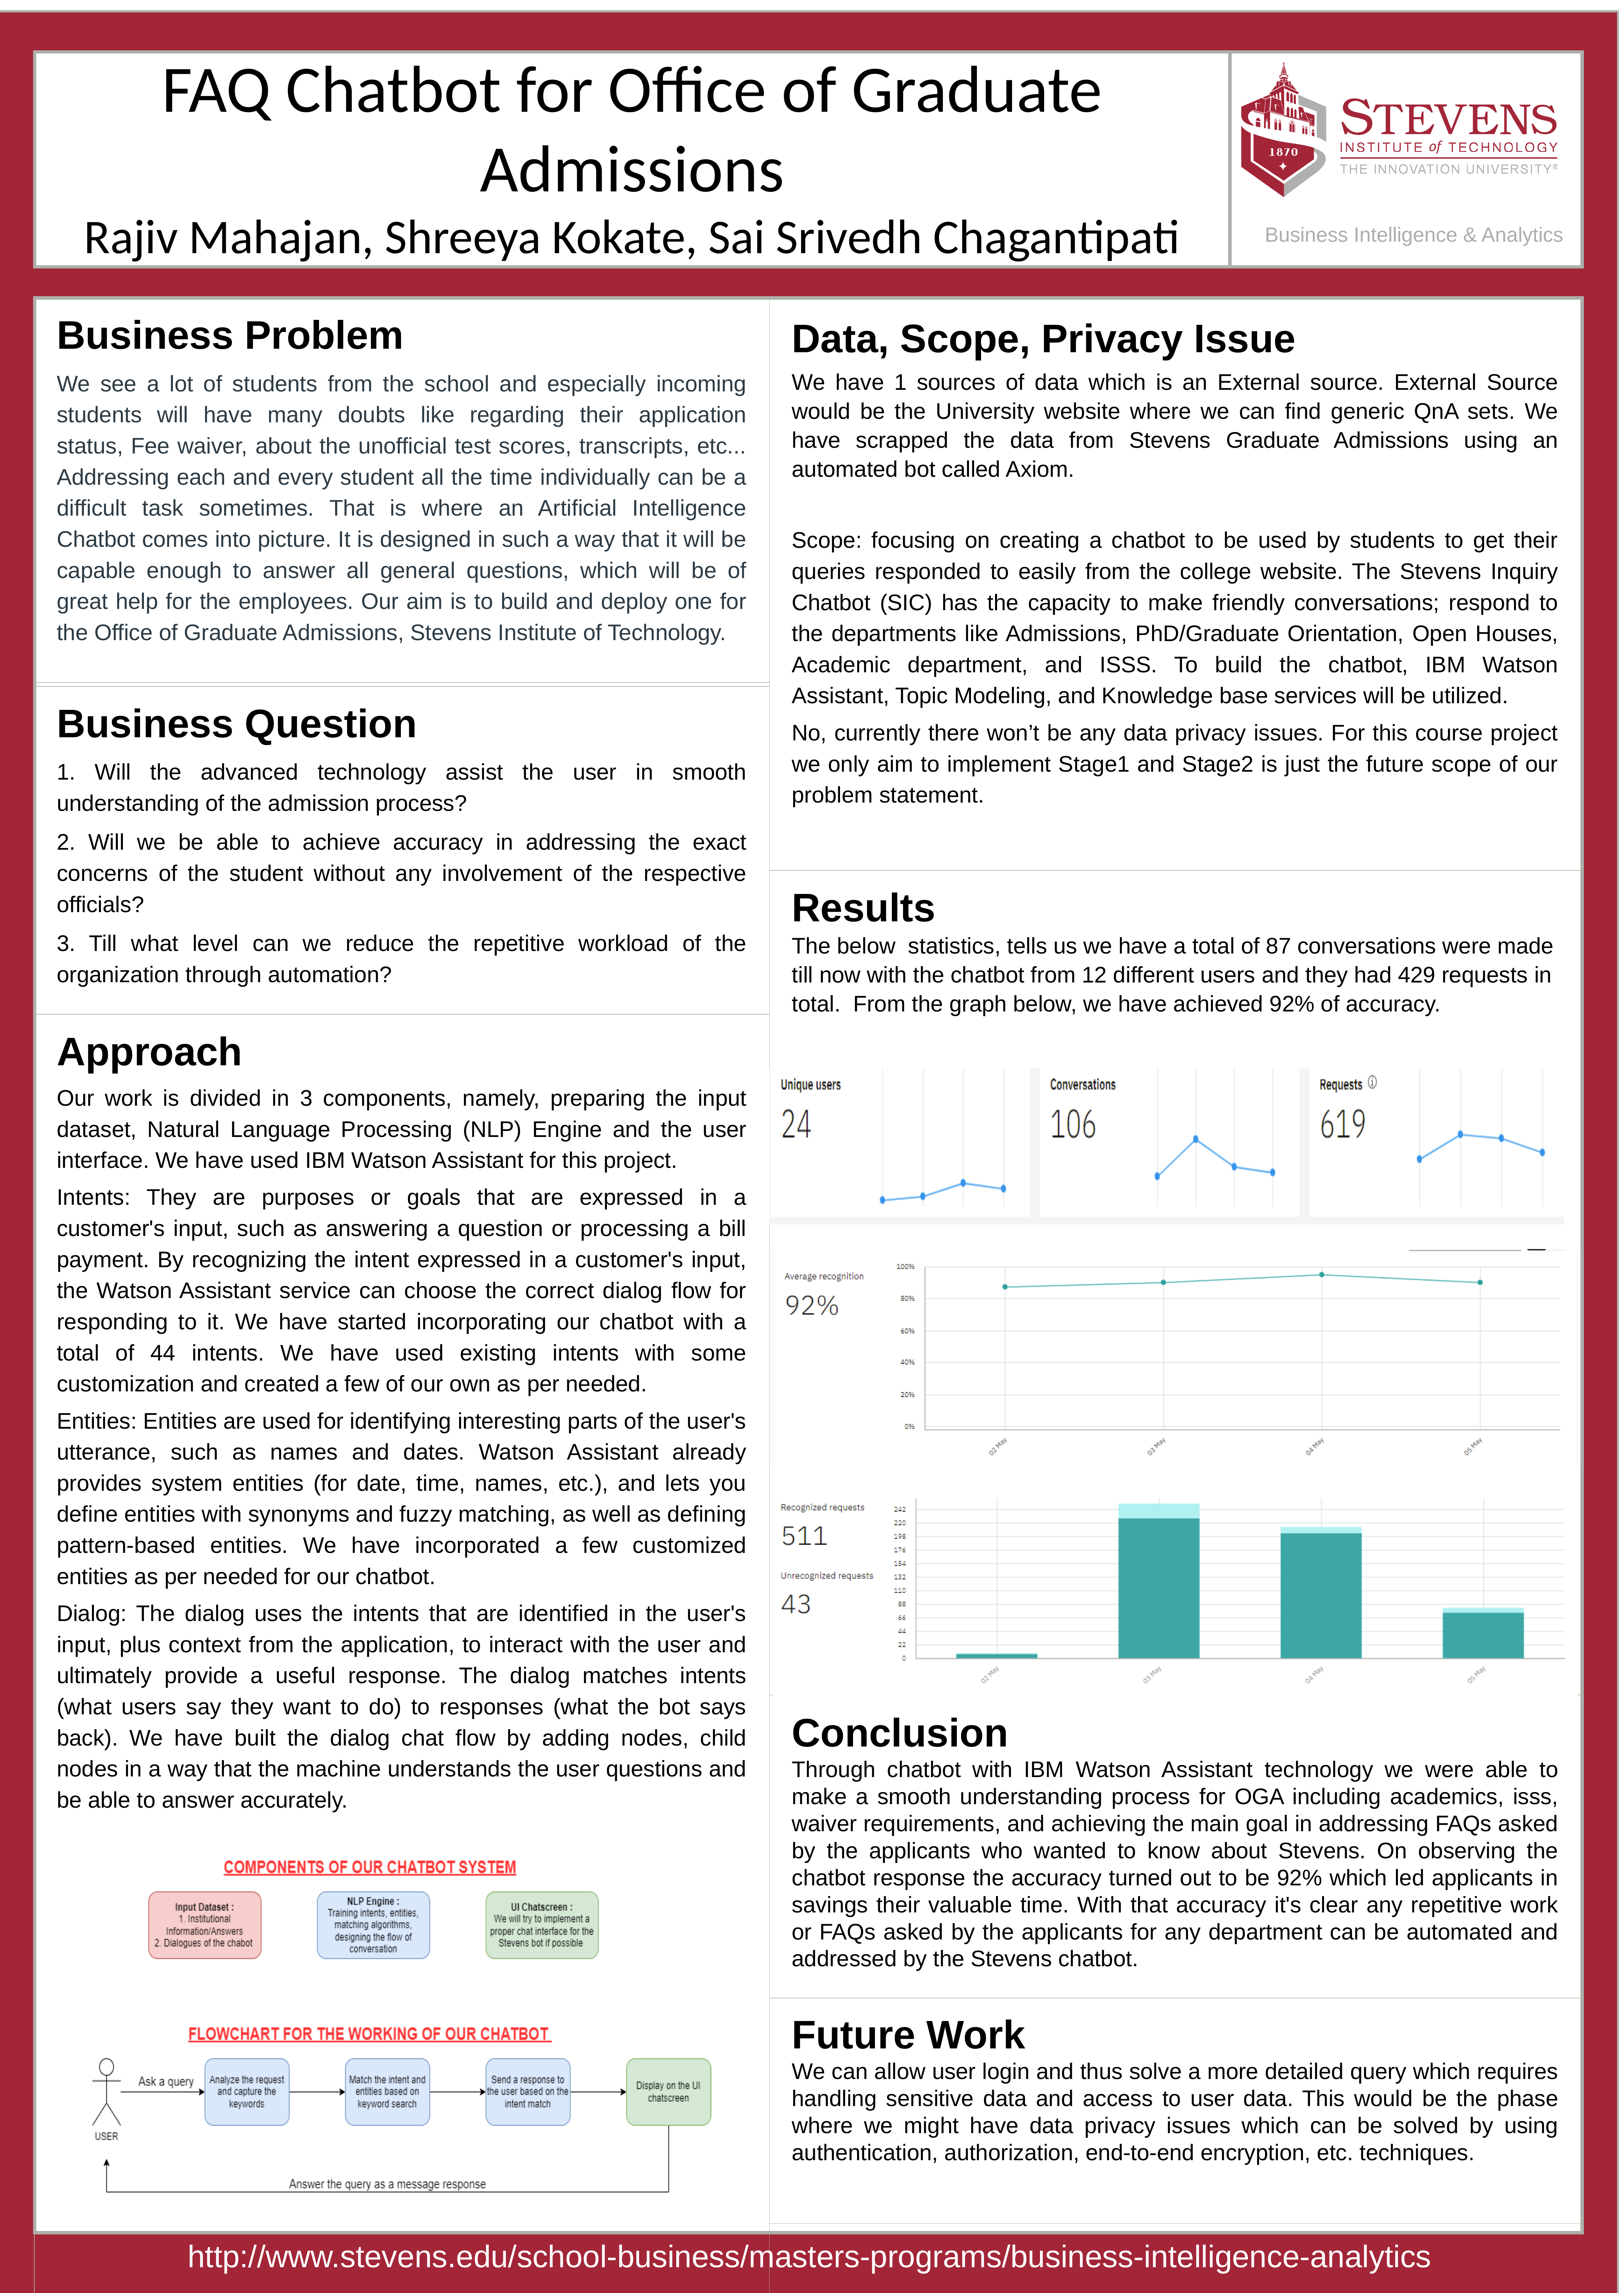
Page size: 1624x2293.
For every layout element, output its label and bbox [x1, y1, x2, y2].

picture [773, 1489, 1578, 1696]
text_box [0, 11, 1618, 2293]
picture [769, 1068, 1564, 1225]
picture [773, 1249, 1578, 1464]
picture [1241, 62, 1557, 197]
picture [92, 1857, 711, 2199]
